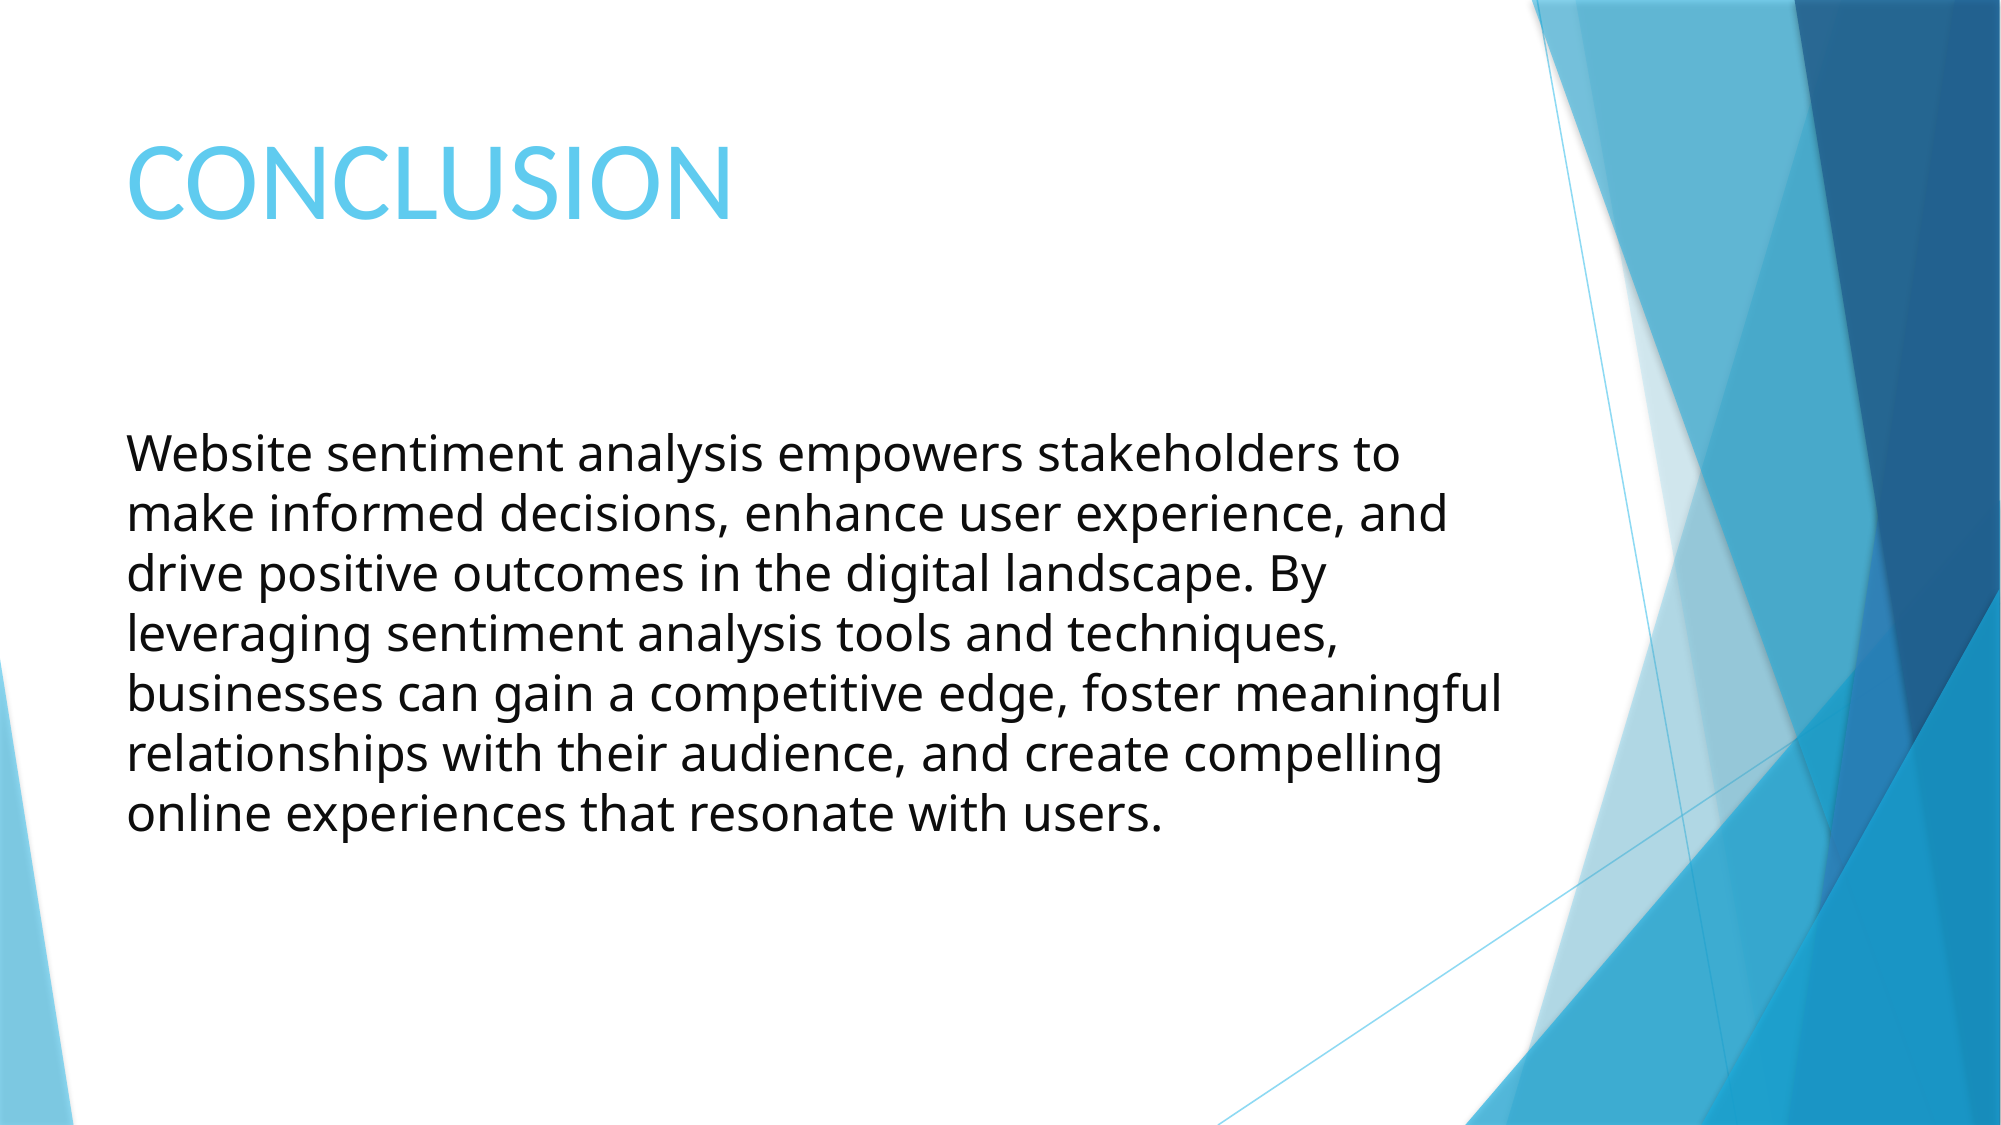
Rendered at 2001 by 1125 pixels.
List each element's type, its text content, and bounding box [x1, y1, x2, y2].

title CONCLUSION [111, 99, 1522, 317]
list Website sentiment analysis empowers stakeholders to make informed decisions, enhance user experience, and drive positive outcomes in the digital landscape. By leveraging sentiment analysis tools and techniques, businesses can gain a competitive edge, foster meaningful relationships with their audience, and create compelling online experiences that resonate with users. [111, 354, 1522, 992]
